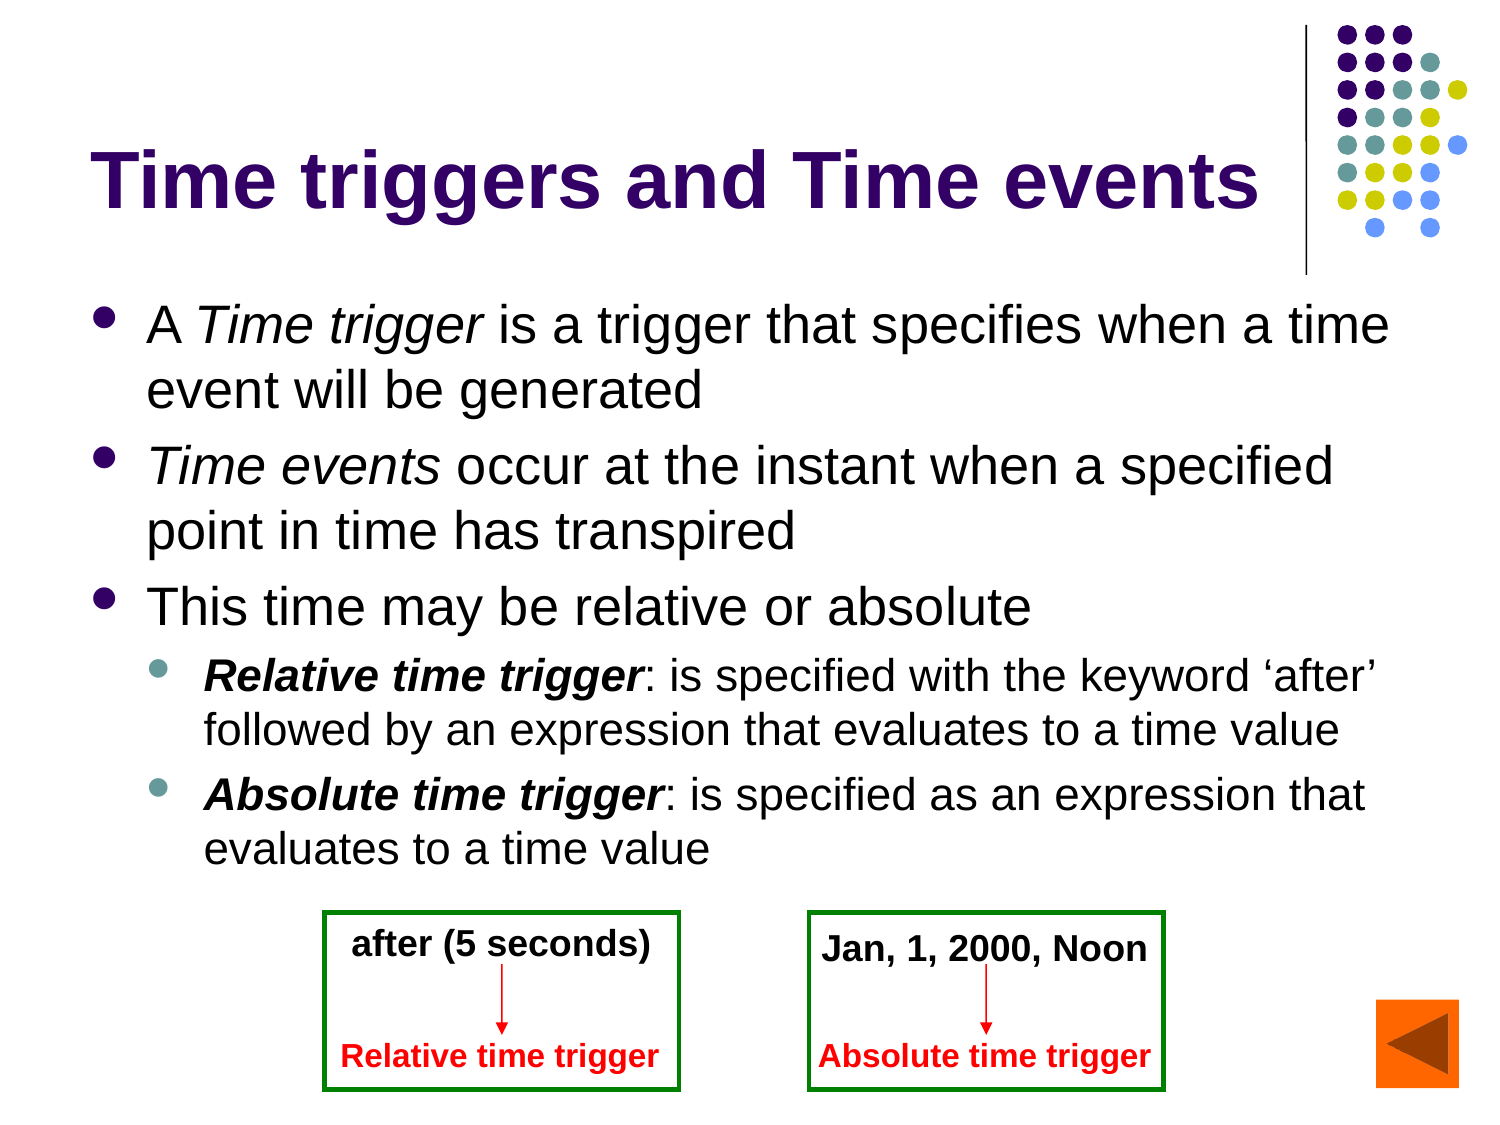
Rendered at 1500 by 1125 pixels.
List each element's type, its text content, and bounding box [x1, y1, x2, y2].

text_box [1376, 999, 1459, 1089]
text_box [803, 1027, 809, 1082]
text_box [809, 912, 1164, 1090]
slide_number 56 [1074, 1025, 1425, 1100]
title Time triggers and Time events [75, 20, 1313, 233]
text_box [324, 912, 680, 1090]
list A Time trigger is a trigger that specifies when a time event will be generated Time events occur at the instant when a specified point in time has transpired This time may be relative or absolute Relative time trigger: is specified with the keyword ‘after’ followed by an expression that evaluates to a time value Absolute time trigger: is specified as an expression that evaluates to a time value [75, 282, 1425, 917]
